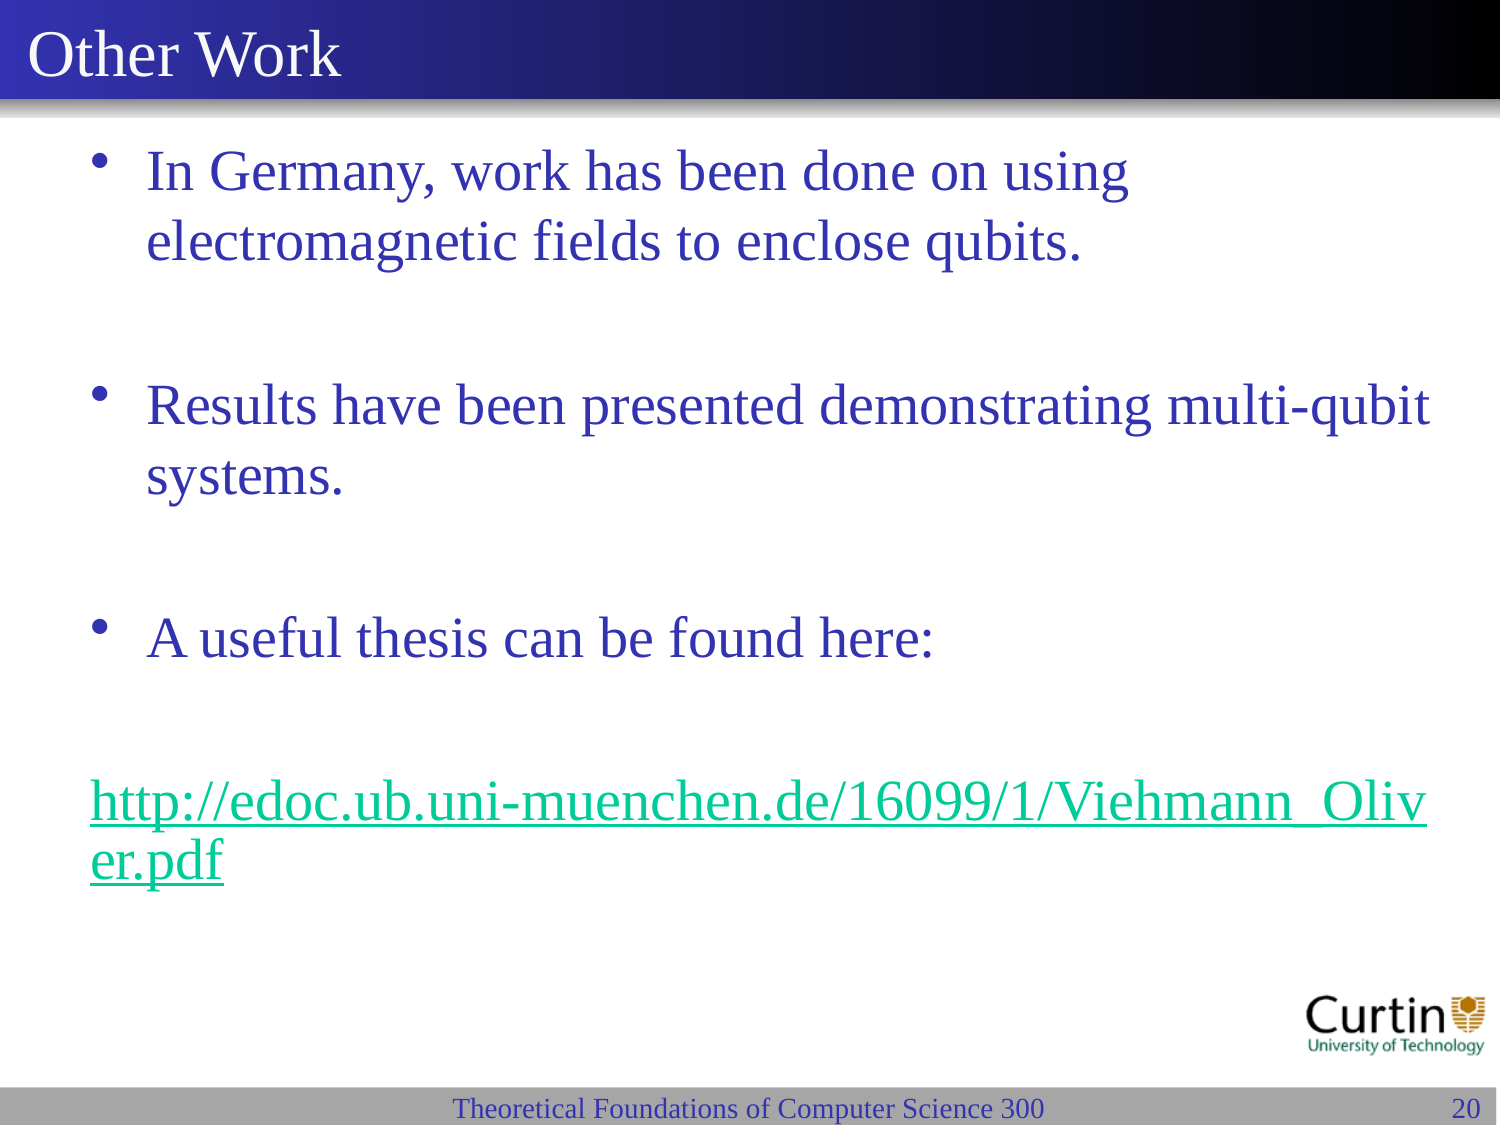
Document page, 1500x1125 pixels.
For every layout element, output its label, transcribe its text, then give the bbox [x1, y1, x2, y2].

list In Germany, work has been done on using electromagnetic fields to enclose qubits. Results have been presented demonstrating multi-qubit systems. A useful thesis can be found here: http://edoc.ub.uni-muenchen.de/16099/1/Viehmann_Oliver.pdf [75, 125, 1463, 1070]
title Other Work [12, 0, 1475, 100]
picture [1293, 964, 1500, 1088]
